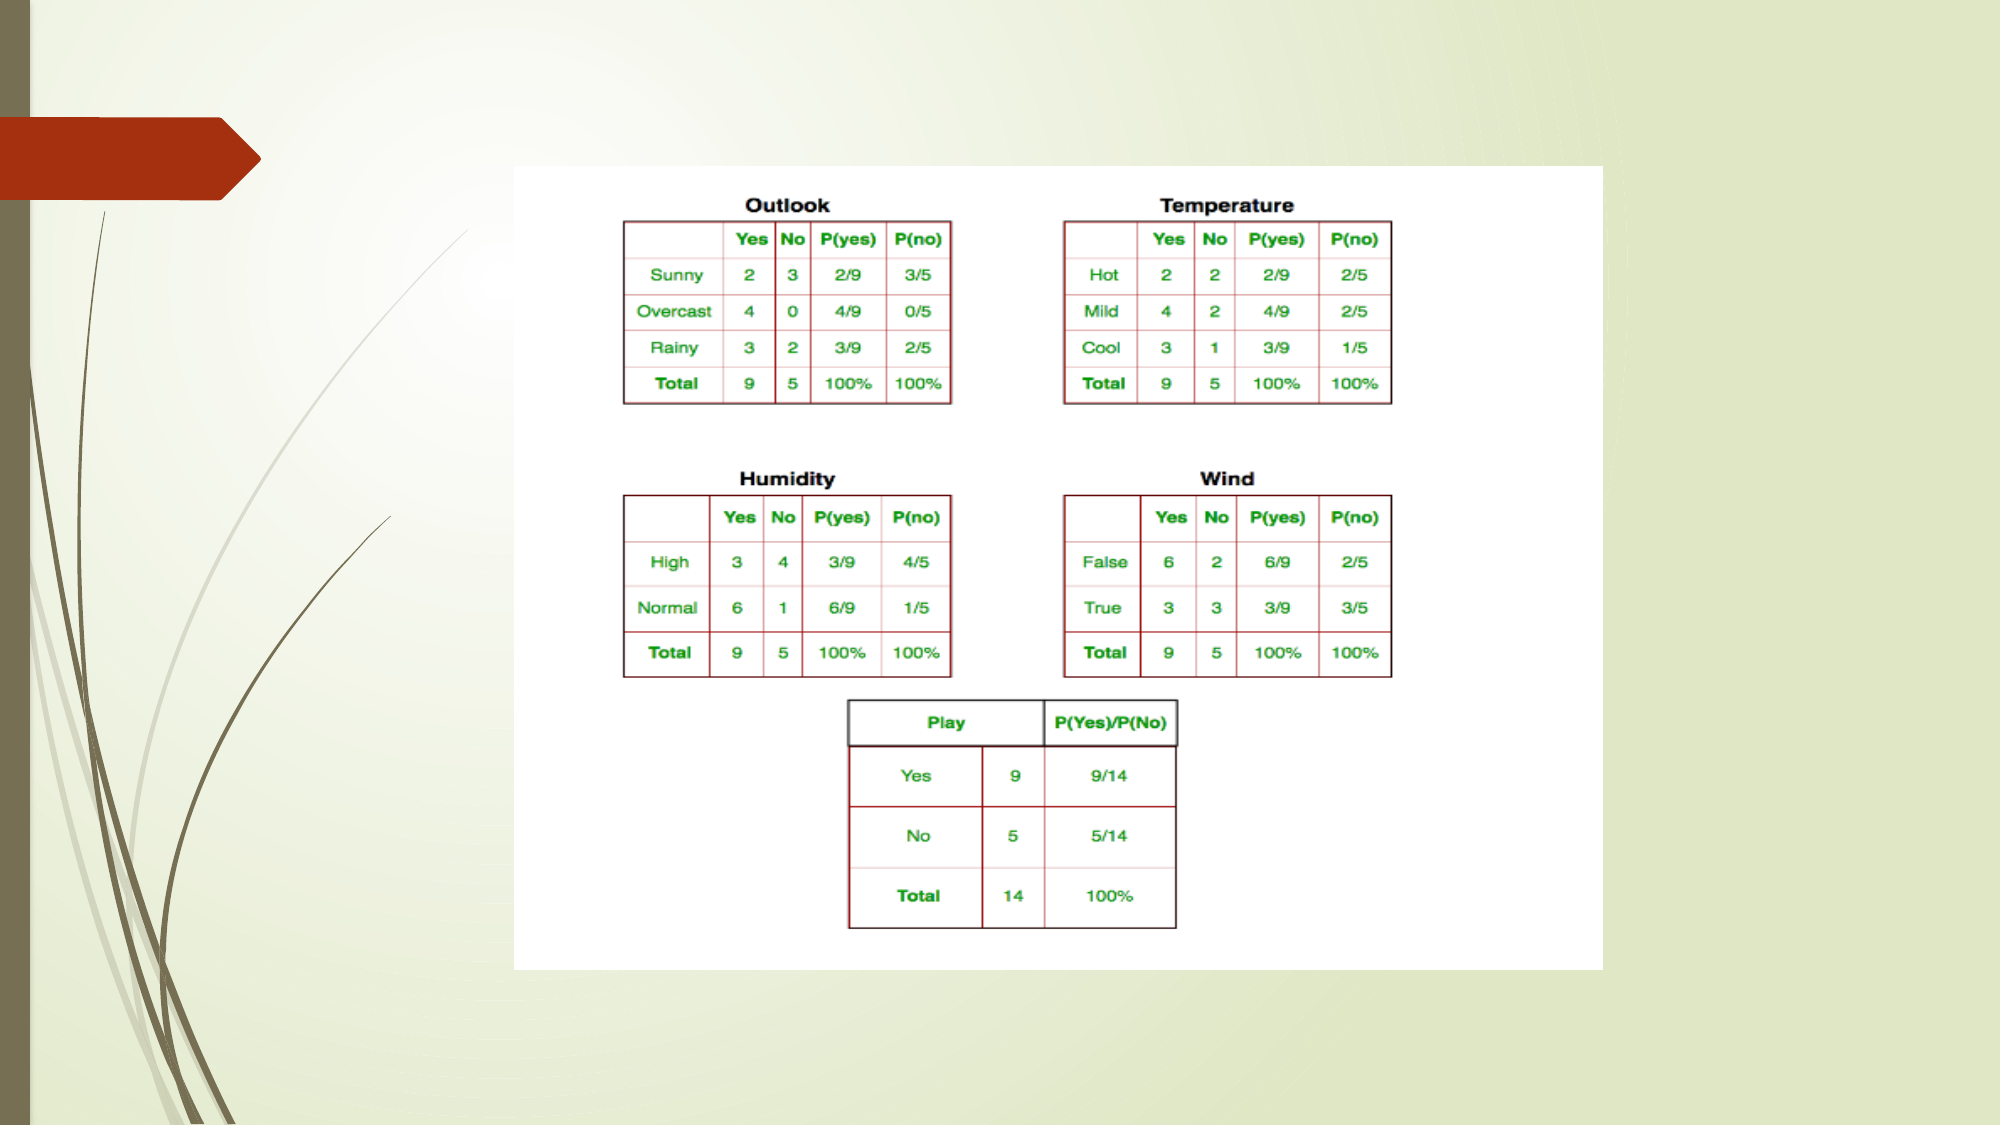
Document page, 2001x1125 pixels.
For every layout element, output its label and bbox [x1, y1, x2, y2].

list [514, 165, 1603, 971]
